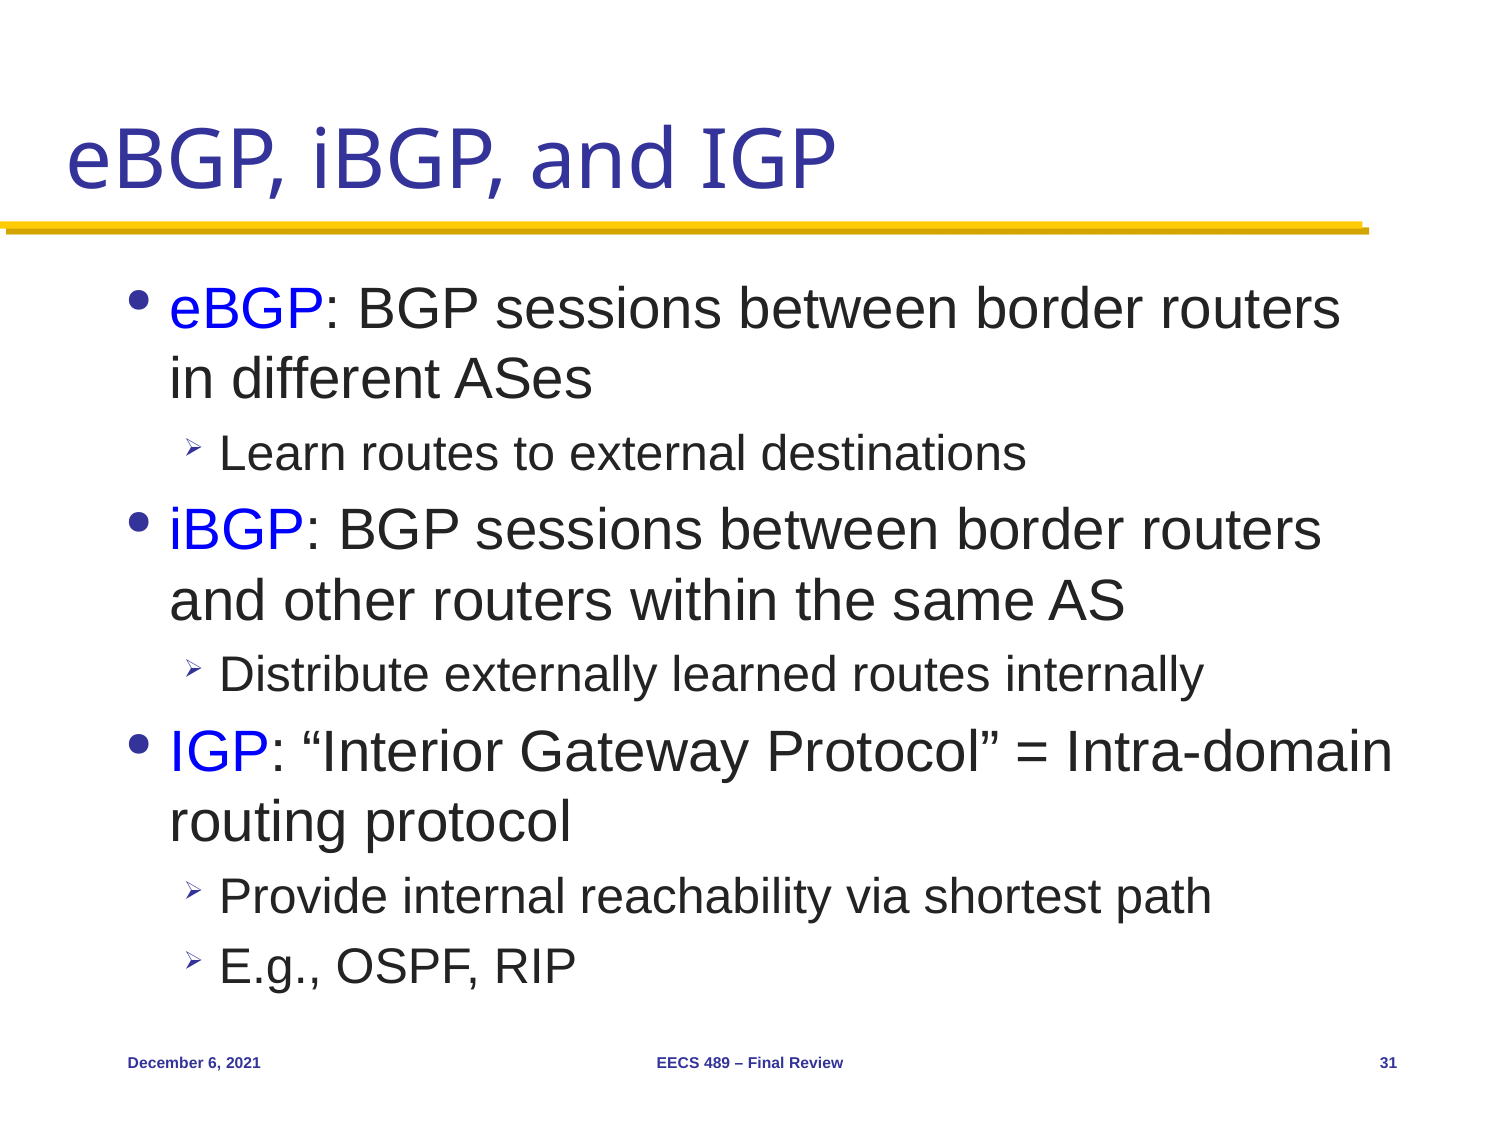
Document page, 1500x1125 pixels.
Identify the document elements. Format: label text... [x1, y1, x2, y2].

title eBGP, iBGP, and IGP [49, 24, 1451, 213]
list eBGP: BGP sessions between border routers in different ASes Learn routes to external destinations iBGP: BGP sessions between border routers and other routers within the same AS Distribute externally learned routes internally IGP: “Interior Gateway Protocol” = Intra-domain routing protocol Provide internal reachability via shortest path E.g., OSPF, RIP [112, 262, 1413, 988]
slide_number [112, 1024, 426, 1101]
footer EECS 489 – Final Review [512, 1024, 988, 1101]
slide_number 31 [1312, 1024, 1413, 1101]
